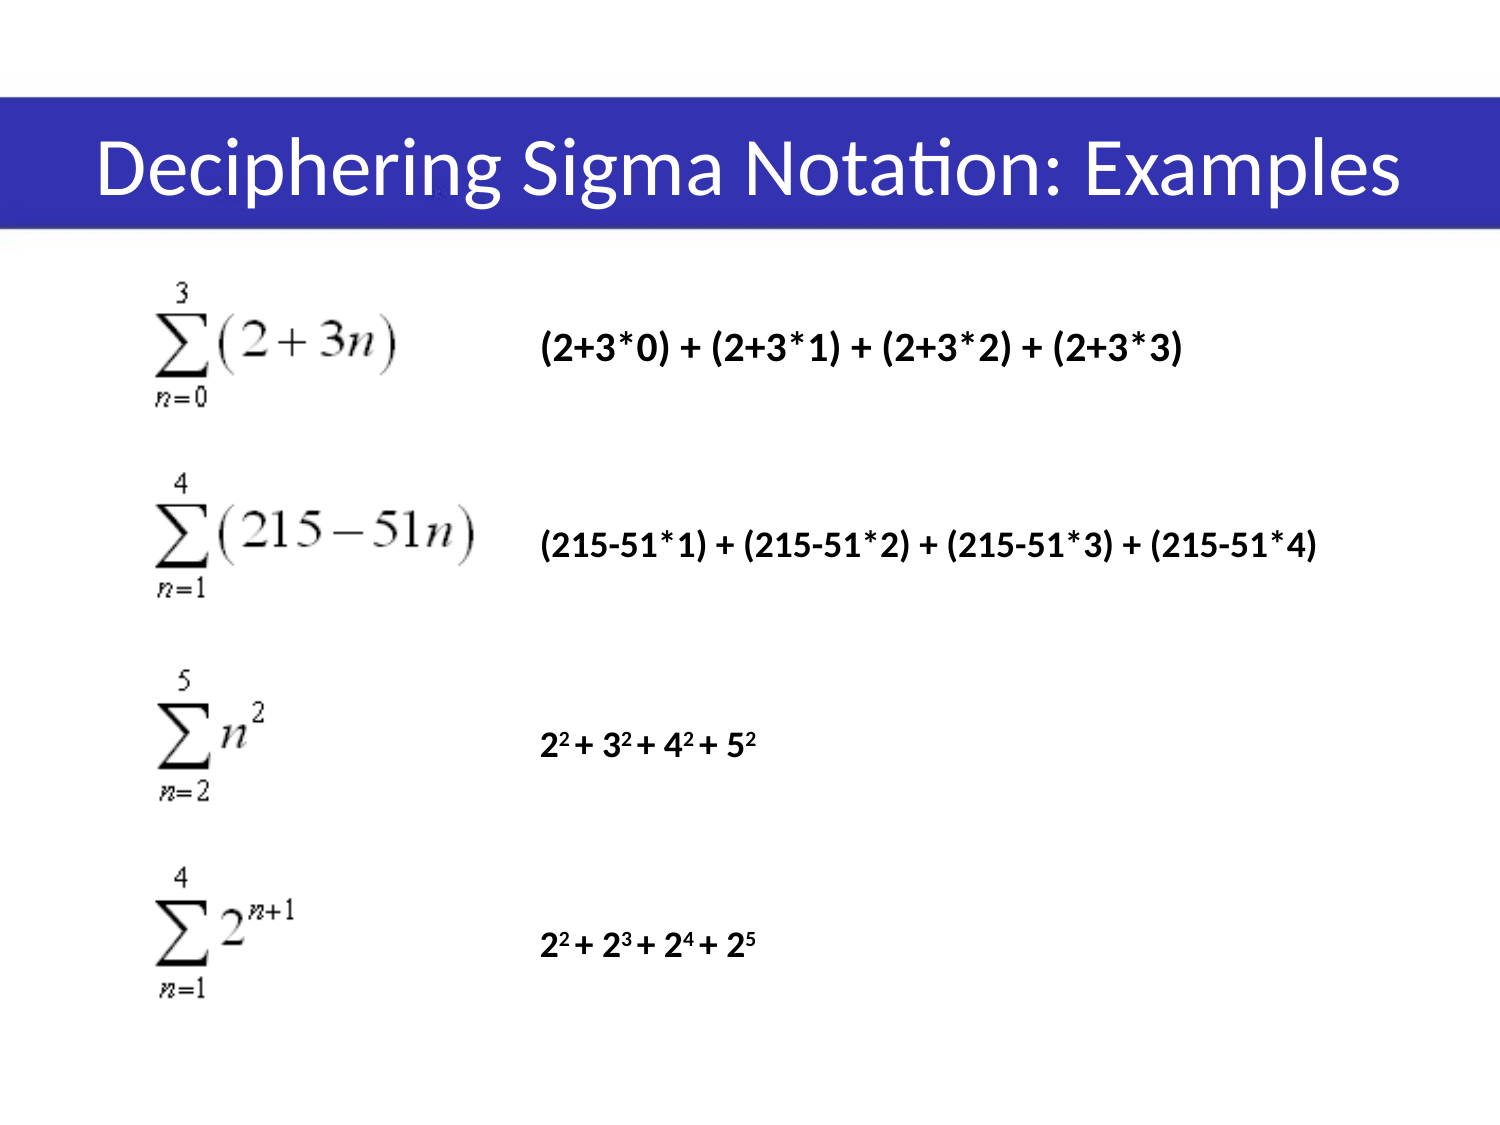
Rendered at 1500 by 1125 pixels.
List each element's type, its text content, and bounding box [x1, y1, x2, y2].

title Deciphering Sigma Notation: Examples [74, 99, 1426, 226]
text_box (2+3*0) + (2+3*1) + (2+3*2) + (2+3*3) (215-51*1) + (215-51*2) + (215-51*3) + (215-51*4) 22 + 32 + 42 + 52 22 + 23 + 24 + 25 [524, 262, 1438, 973]
picture [0, 0, 1500, 1125]
